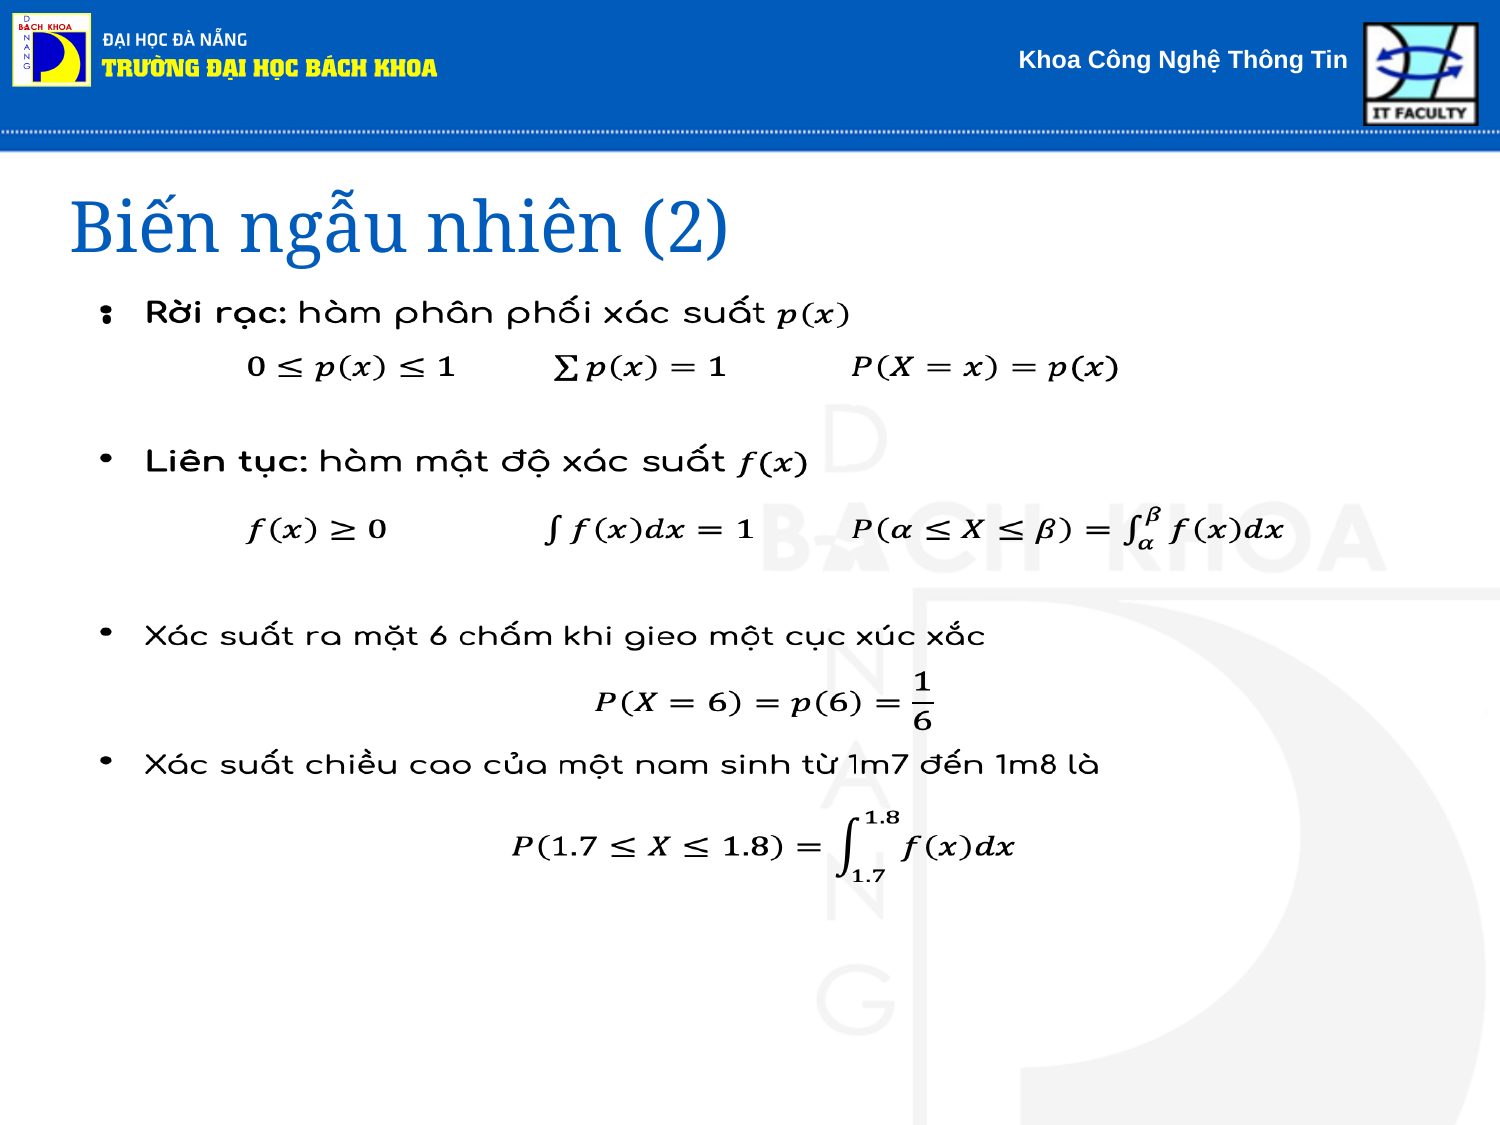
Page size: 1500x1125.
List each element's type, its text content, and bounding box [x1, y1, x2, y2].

picture [0, 0, 1500, 1125]
list [69, 275, 1446, 1093]
title Biến ngẫu nhiên (2) [54, 155, 1440, 276]
